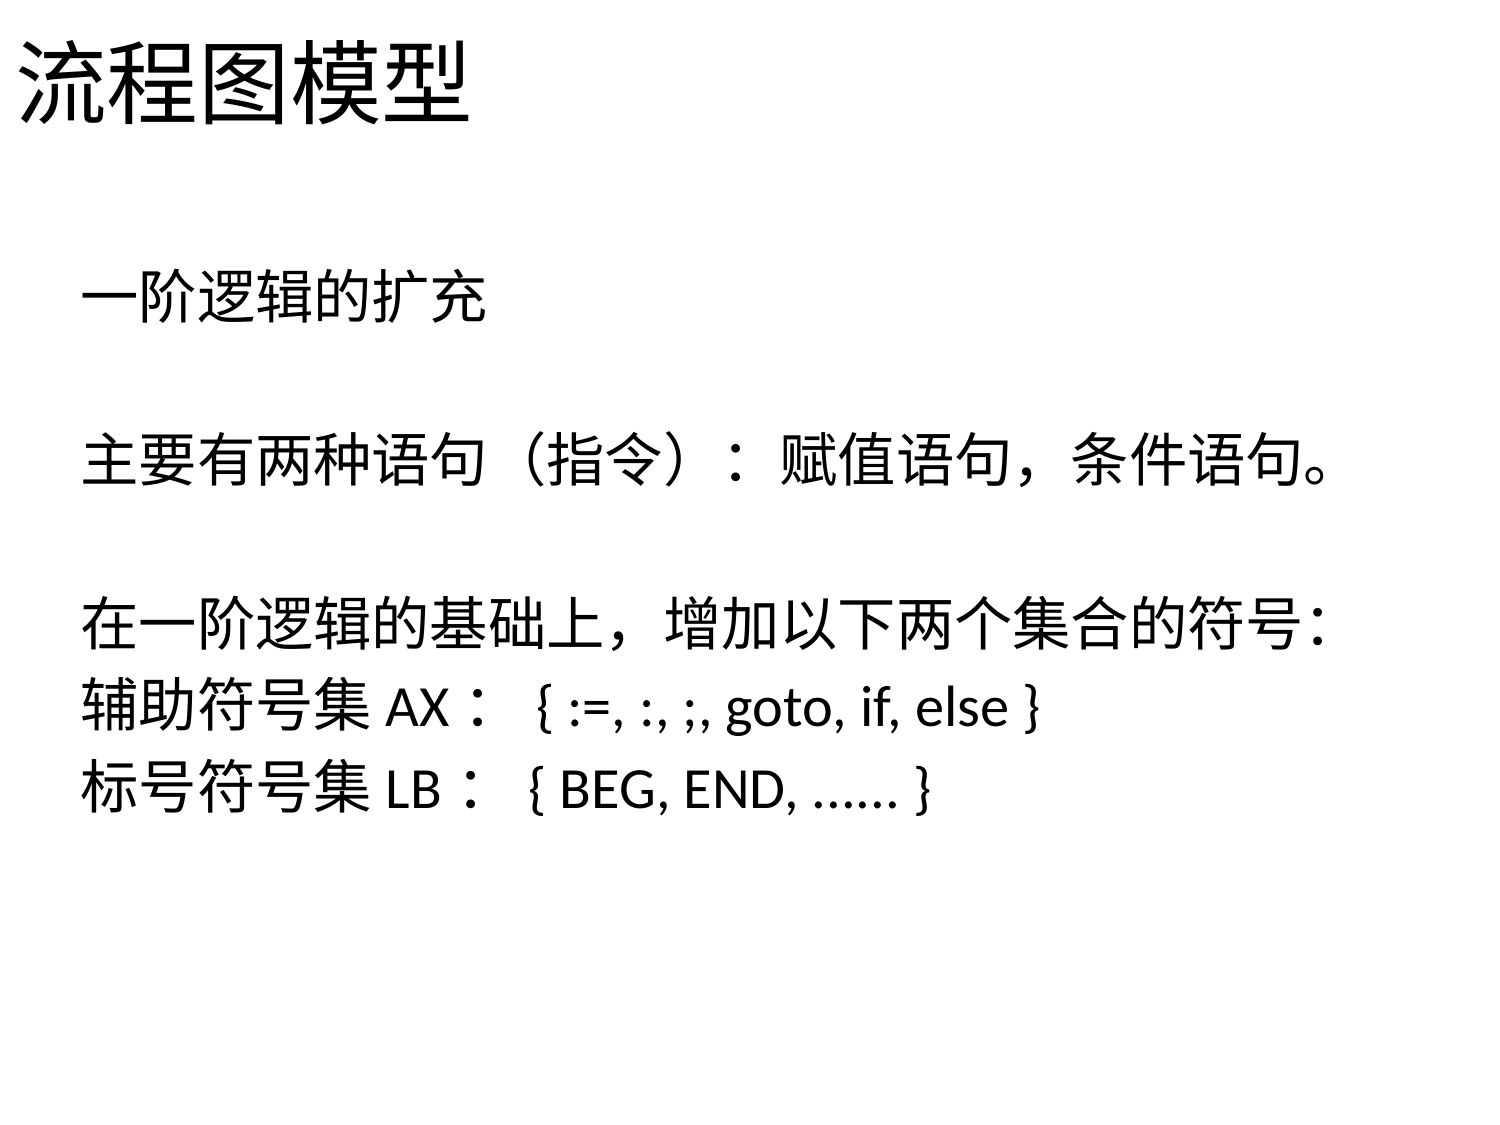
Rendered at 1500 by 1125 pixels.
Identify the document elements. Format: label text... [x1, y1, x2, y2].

title 流程图模型 [0, 0, 1500, 160]
list 一阶逻辑的扩充 主要有两种语句（指令）：赋值语句，条件语句。 在一阶逻辑的基础上，增加以下两个集合的符号： 辅助符号集AX：{ :=, :, ;, goto, if, else } 标号符号集LB：{ BEG, END, ...... } [0, 160, 1500, 1125]
